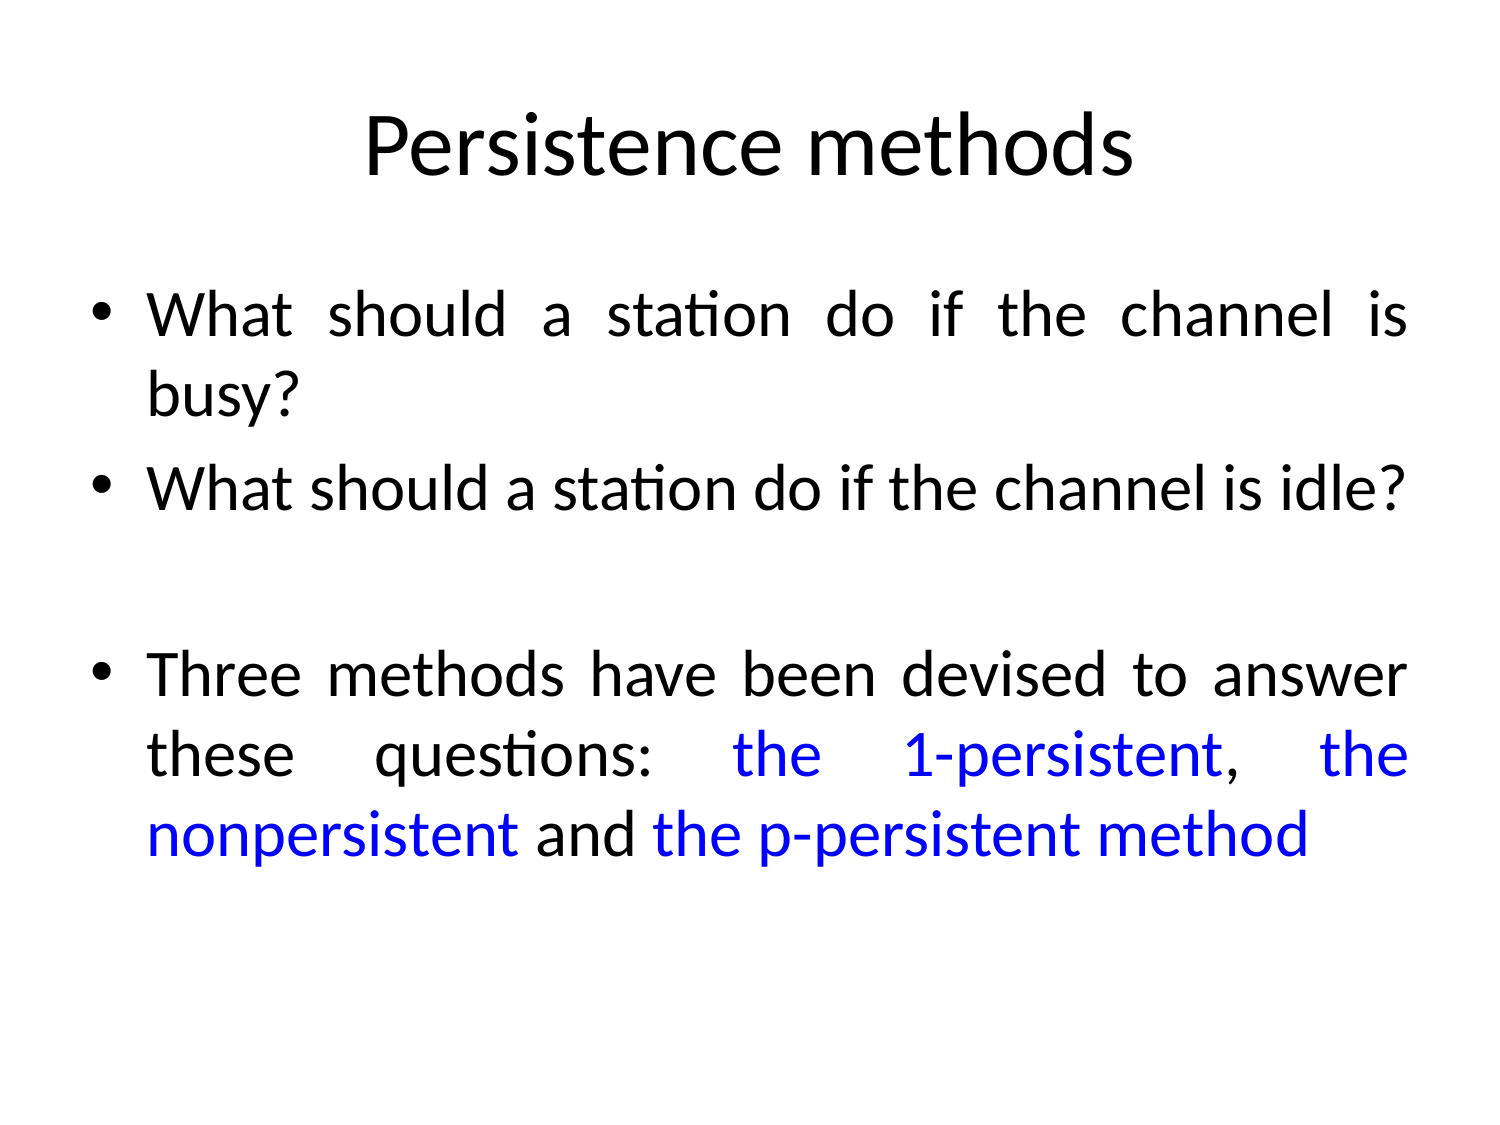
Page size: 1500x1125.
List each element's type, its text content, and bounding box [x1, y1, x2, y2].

list What should a station do if the channel is busy? What should a station do if the channel is idle? Three methods have been devised to answer these questions: the 1-persistent, the nonpersistent and the p-persistent method [75, 262, 1425, 1005]
title Persistence methods [75, 45, 1425, 233]
